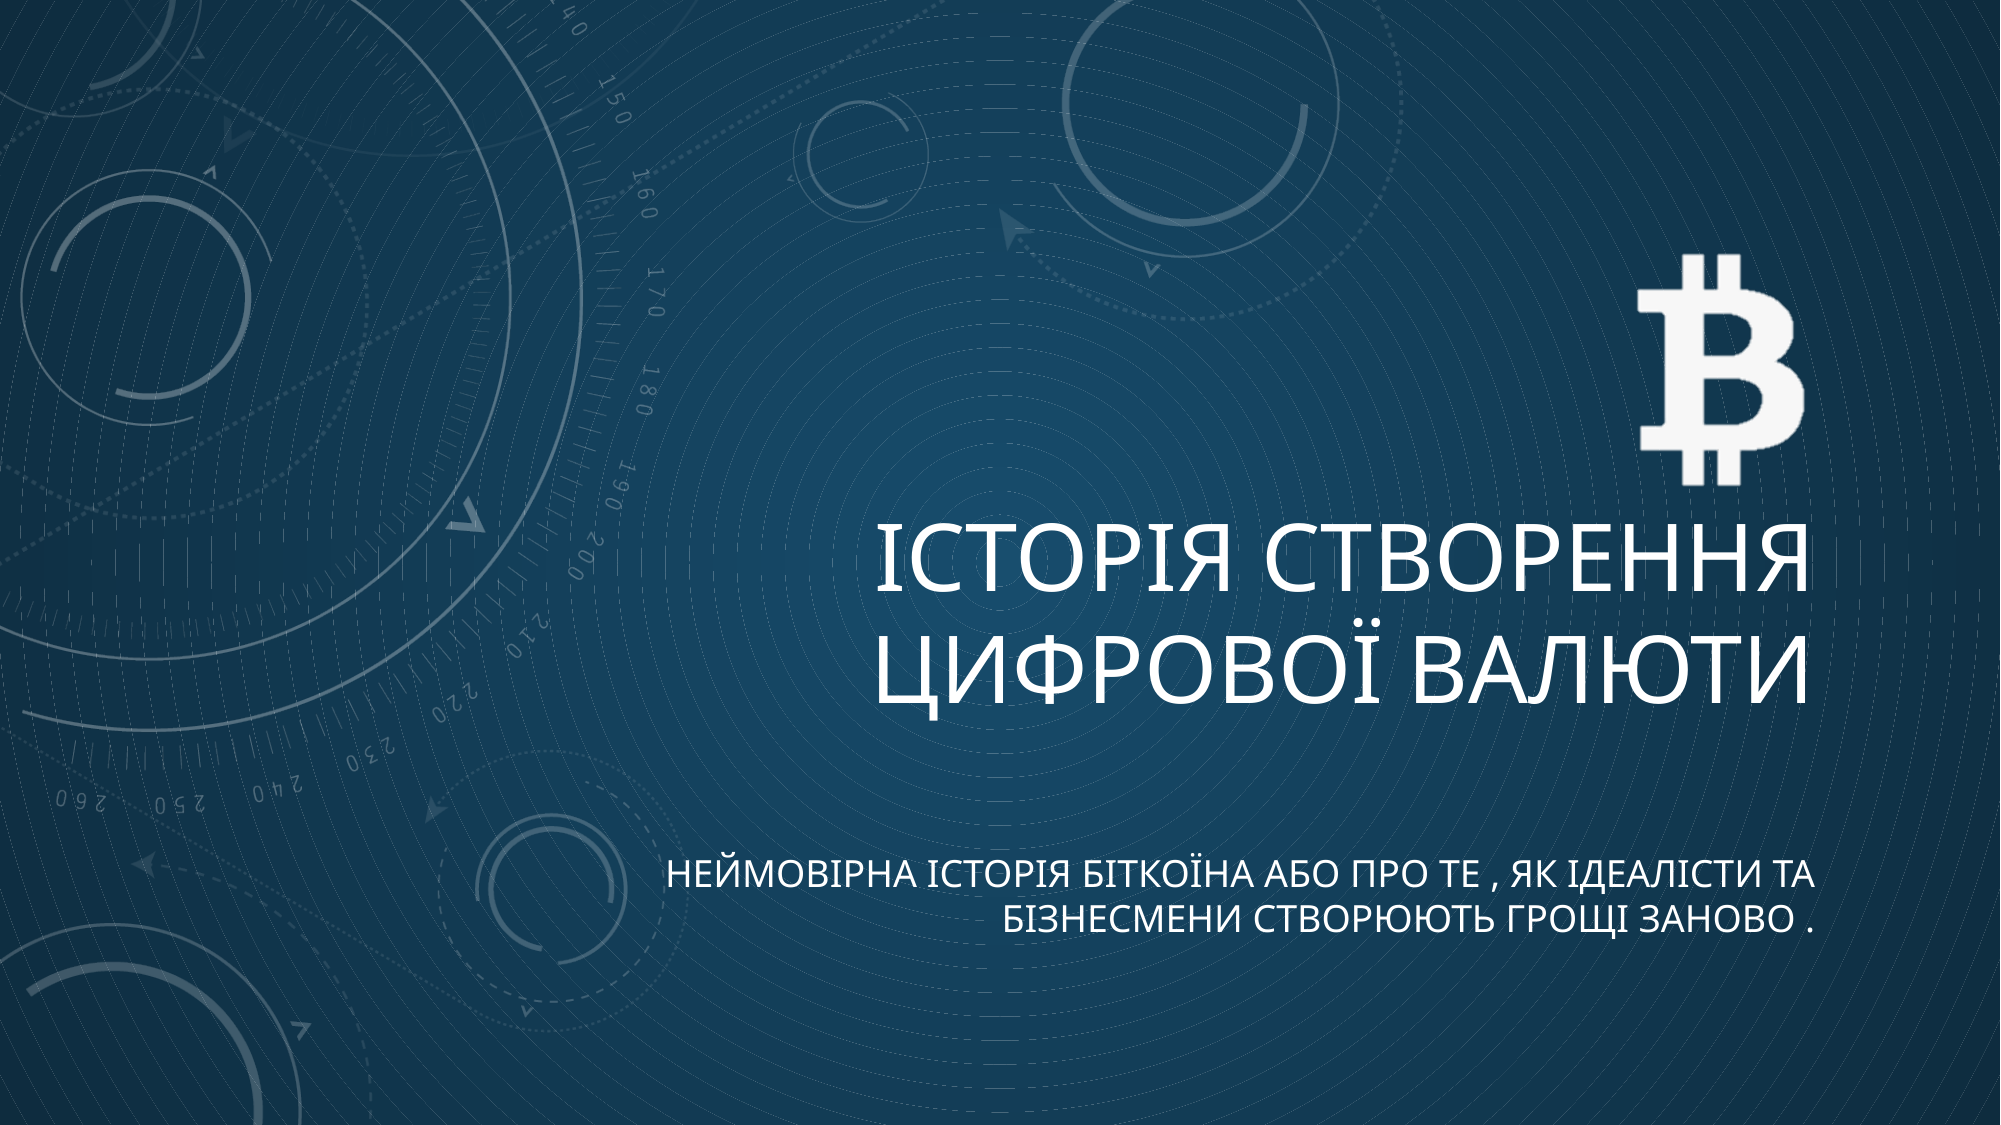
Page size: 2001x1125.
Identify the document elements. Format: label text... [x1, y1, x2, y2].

title Історія створення цифрової валюти [406, 450, 1831, 842]
subtitle неЙМОВІРНА історія Біткоїна або про те , як ідеалісти та бізнесмени створюють грощі заново . [406, 842, 1831, 963]
picture [0, 0, 2000, 1125]
